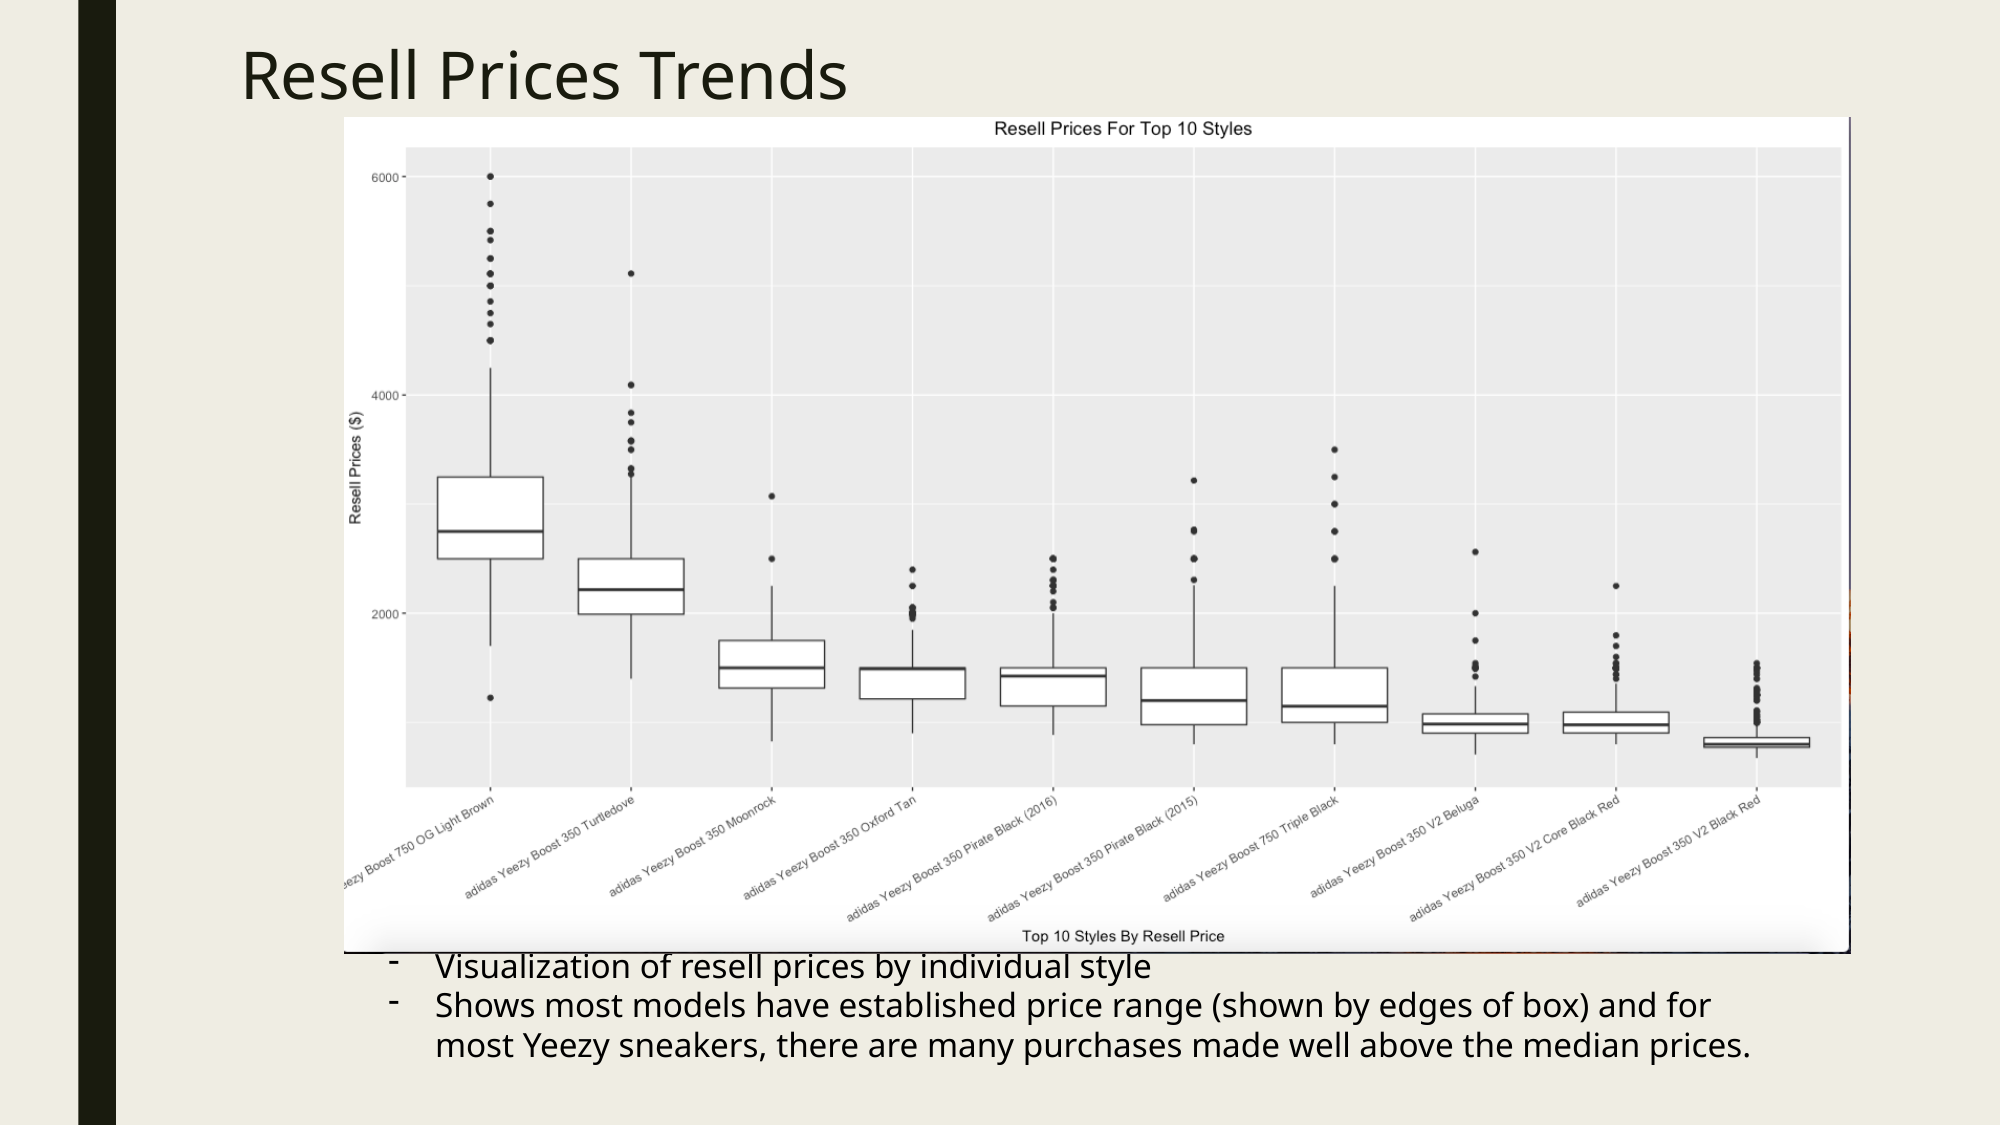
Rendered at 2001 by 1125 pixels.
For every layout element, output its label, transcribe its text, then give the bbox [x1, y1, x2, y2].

text_box Visualization of resell prices by individual style Shows most models have established price range (shown by edges of box) and for most Yeezy sneakers, there are many purchases made well above the median prices. [373, 954, 1785, 1072]
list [344, 117, 1851, 954]
title Resell Prices Trends [225, 35, 1800, 201]
